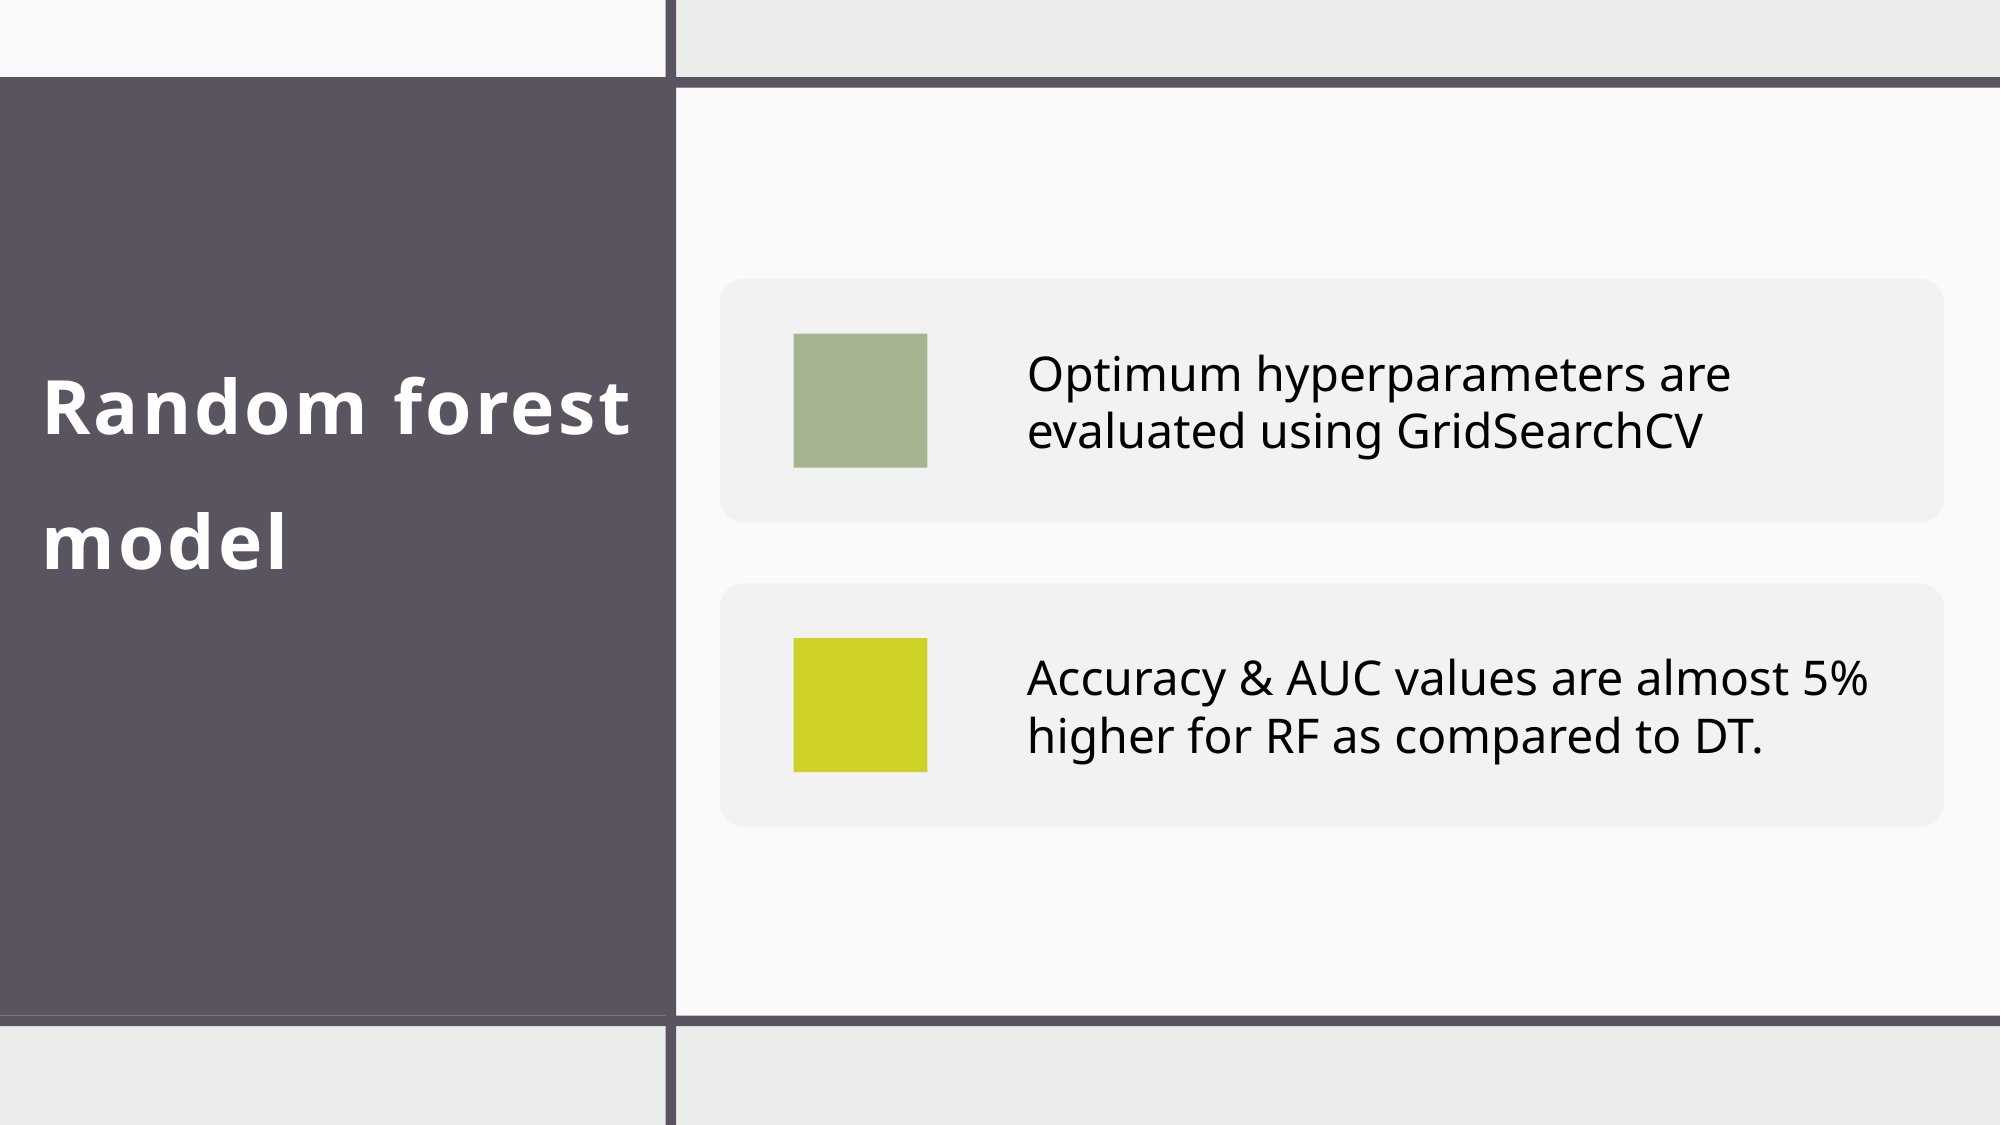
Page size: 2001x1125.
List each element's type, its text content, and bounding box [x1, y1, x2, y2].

text_box [677, 0, 2000, 76]
text_box [677, 1027, 2000, 1125]
text_box Random forest model [23, 89, 658, 880]
text_box [665, 0, 677, 76]
text_box [665, 89, 677, 1125]
text_box [0, 1027, 665, 1125]
text_box [0, 89, 665, 1015]
text_box [677, 1015, 2000, 1027]
text_box [0, 76, 2000, 89]
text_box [719, 146, 1945, 960]
text_box [677, 89, 2000, 1015]
text_box [0, 1015, 665, 1027]
text_box [0, 0, 665, 76]
